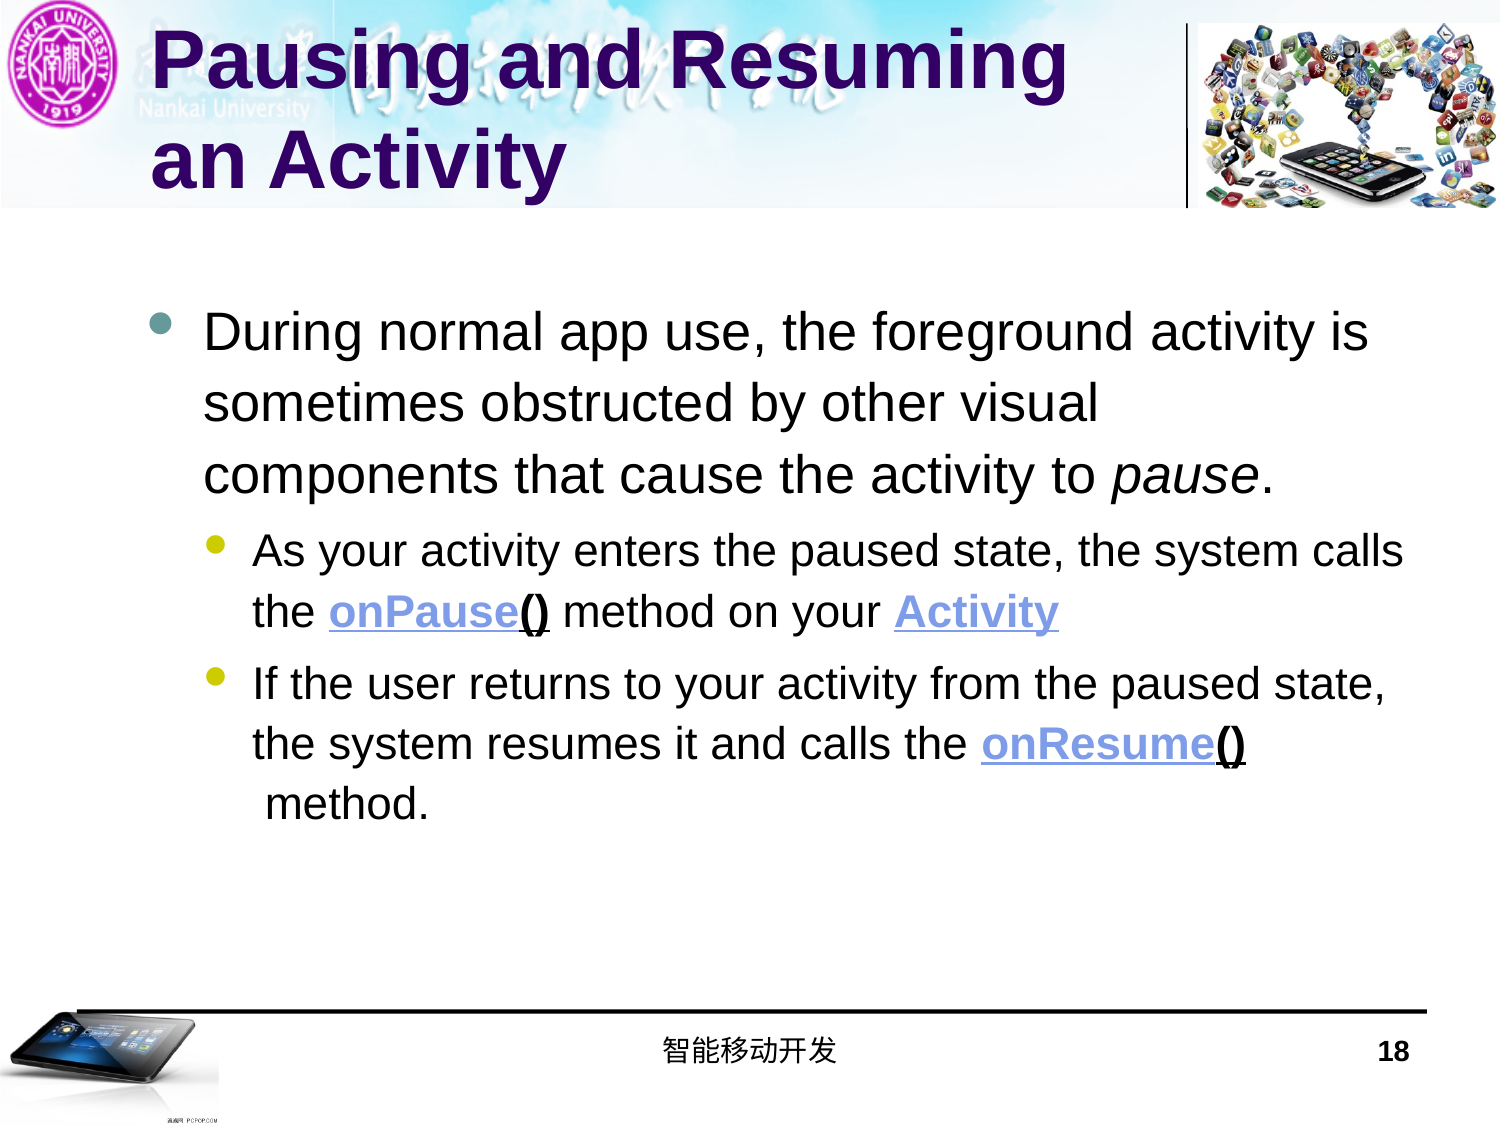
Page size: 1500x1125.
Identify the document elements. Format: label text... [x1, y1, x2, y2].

picture [1, 0, 135, 208]
title Pausing and Resuming an Activity [135, 0, 1187, 213]
picture [1187, 0, 1500, 208]
list During normal app use, the foreground activity is sometimes obstructed by other visual components that cause the activity to pause. As your activity enters the paused state, the system calls the onPause() method on your Activity If the user returns to your activity from the paused state, the system resumes it and calls the onResume() method. [75, 282, 1425, 1006]
footer 智能移动开发 [512, 1024, 988, 1103]
picture [0, 976, 219, 1125]
slide_number 18 [1074, 1024, 1425, 1103]
